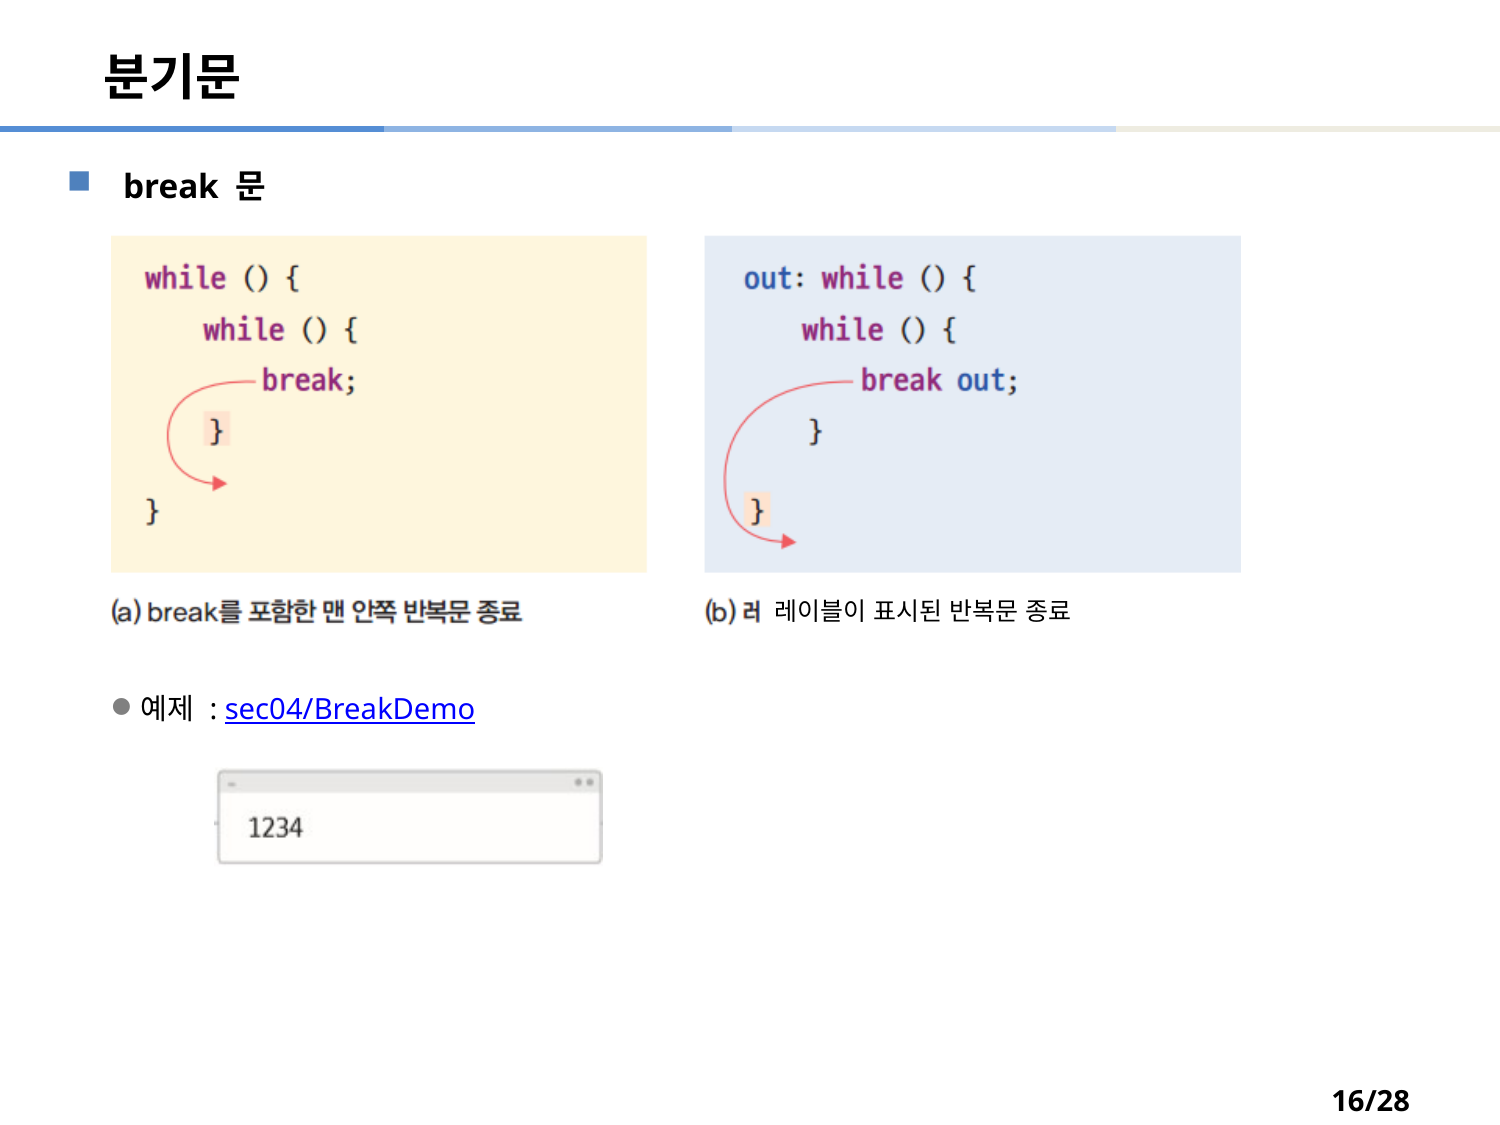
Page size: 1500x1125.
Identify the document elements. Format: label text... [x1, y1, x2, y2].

title 분기문 [88, 30, 1330, 121]
list break 문 예제 : sec04/BreakDemo [51, 137, 1436, 1060]
picture [111, 233, 1242, 635]
picture [214, 767, 603, 868]
